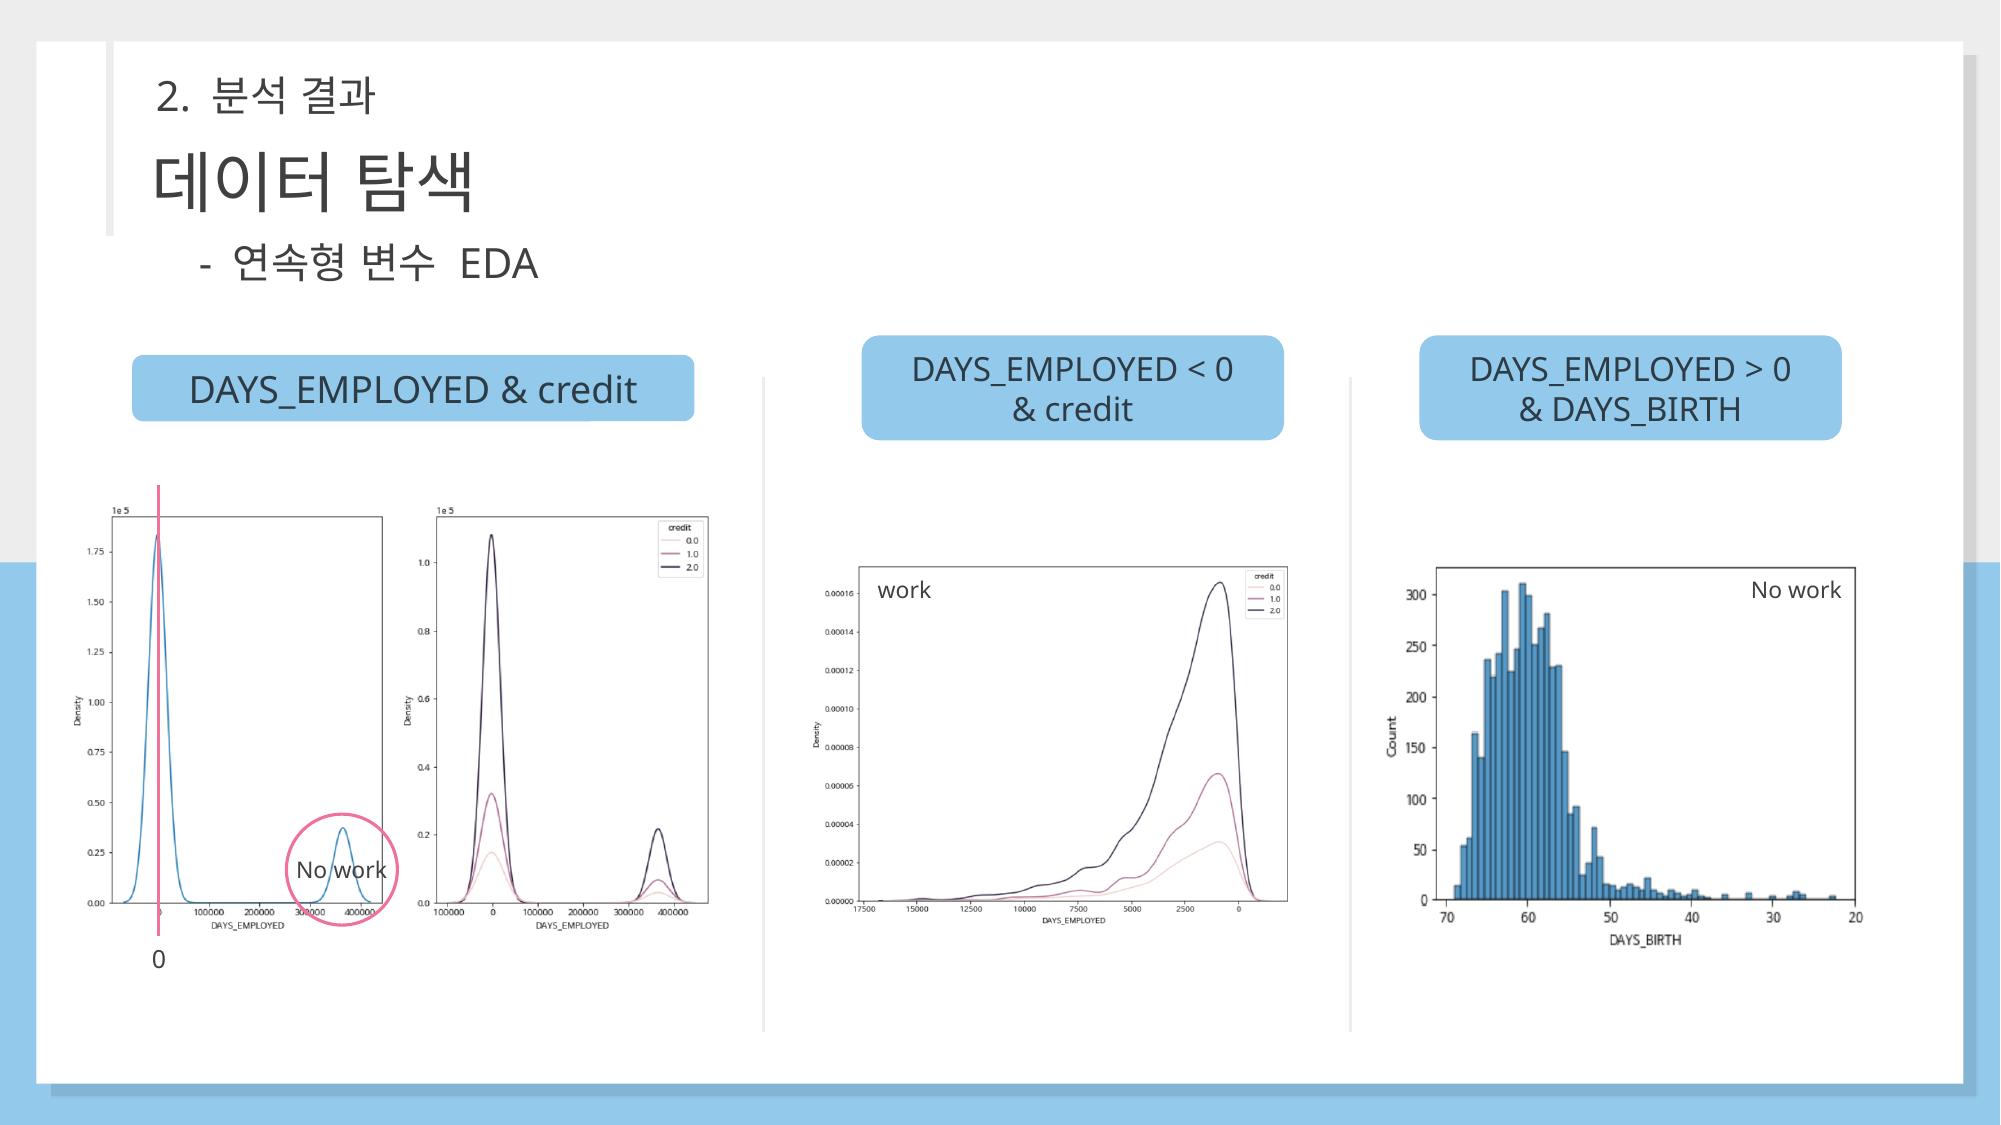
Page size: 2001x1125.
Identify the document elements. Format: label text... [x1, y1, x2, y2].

picture [809, 560, 1304, 933]
picture [1376, 560, 1877, 963]
text_box - 연속형 변수 EDA [183, 229, 643, 295]
text_box DAYS_EMPLOYED < 0 & credit [861, 335, 1285, 441]
text_box 0 [137, 943, 181, 981]
text_box 데이터 탐색 [136, 133, 596, 229]
text_box 2. 분석 결과 [141, 62, 522, 128]
text_box DAYS_EMPLOYED > 0 & DAYS_BIRTH [1419, 335, 1842, 441]
text_box DAYS_EMPLOYED & credit [132, 354, 695, 422]
picture [72, 497, 729, 943]
